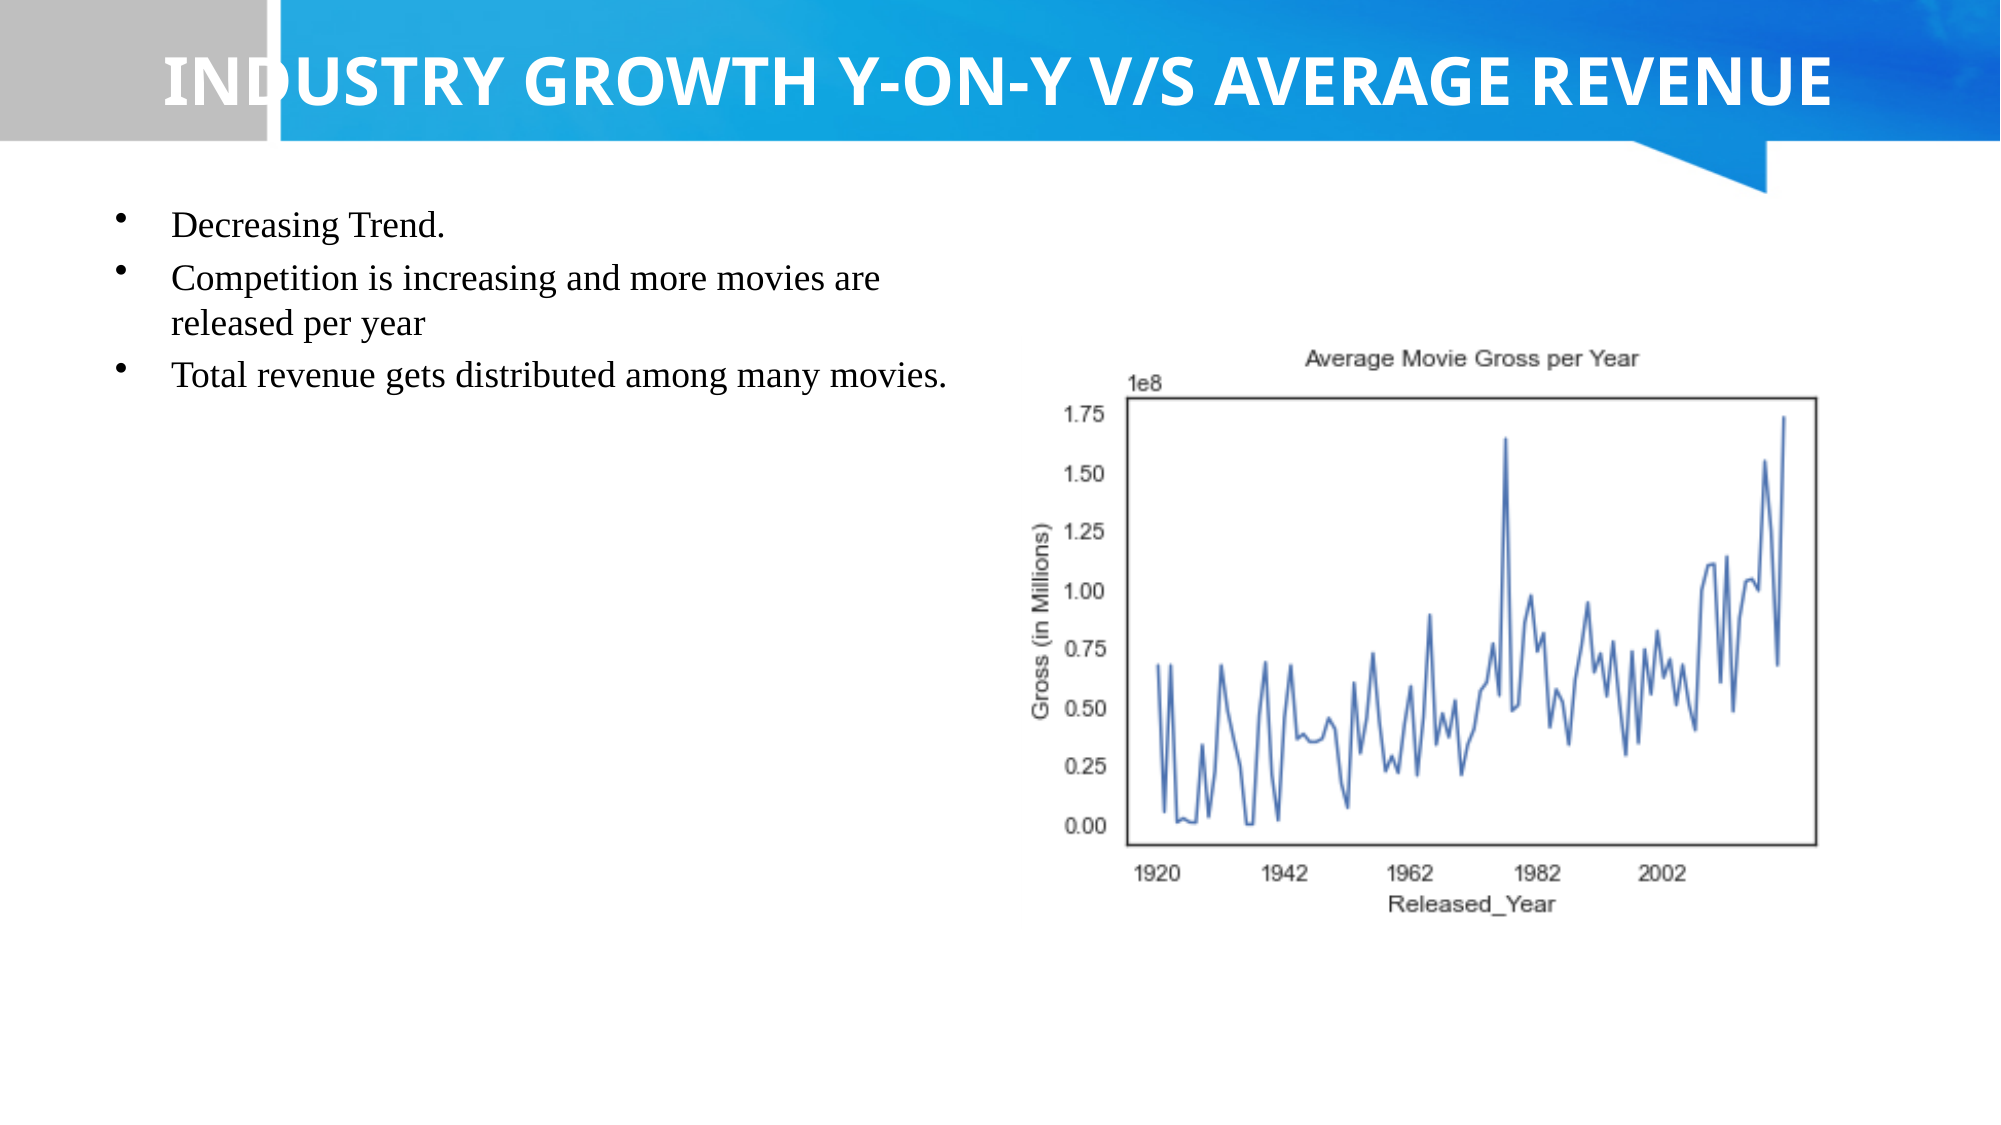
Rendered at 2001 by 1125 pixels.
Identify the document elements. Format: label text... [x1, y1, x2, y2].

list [1019, 336, 1830, 929]
picture [0, 0, 2000, 1125]
list Decreasing Trend. Competition is increasing and more movies are released per year Total revenue gets distributed among many movies. [99, 192, 984, 1006]
title INDUSTRY GROWTH Y-ON-Y V/S AVERAGE REVENUE [99, 30, 1901, 127]
